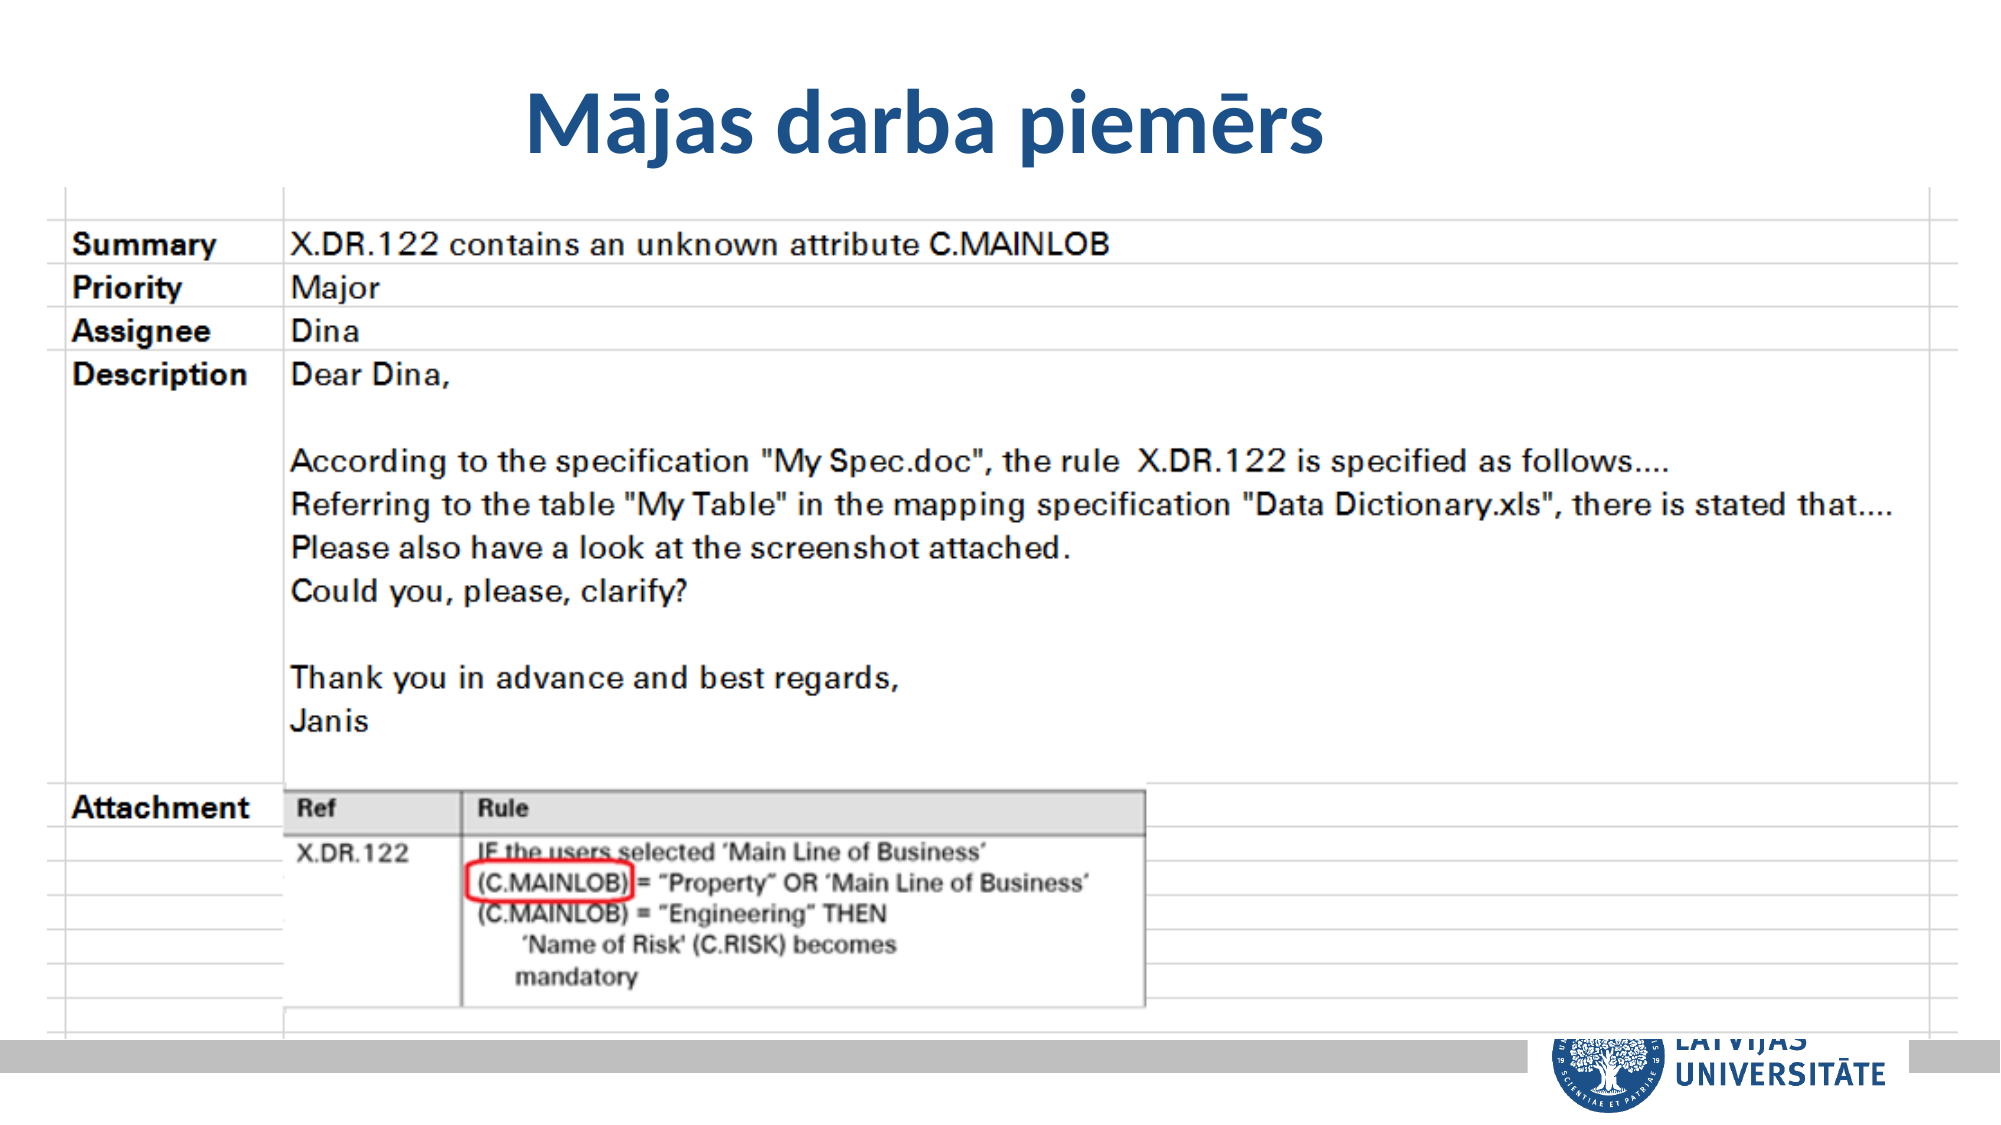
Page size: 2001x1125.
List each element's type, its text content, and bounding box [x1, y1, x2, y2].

text_box Mājas darba piemērs [62, 59, 1788, 184]
picture [46, 187, 1958, 1113]
